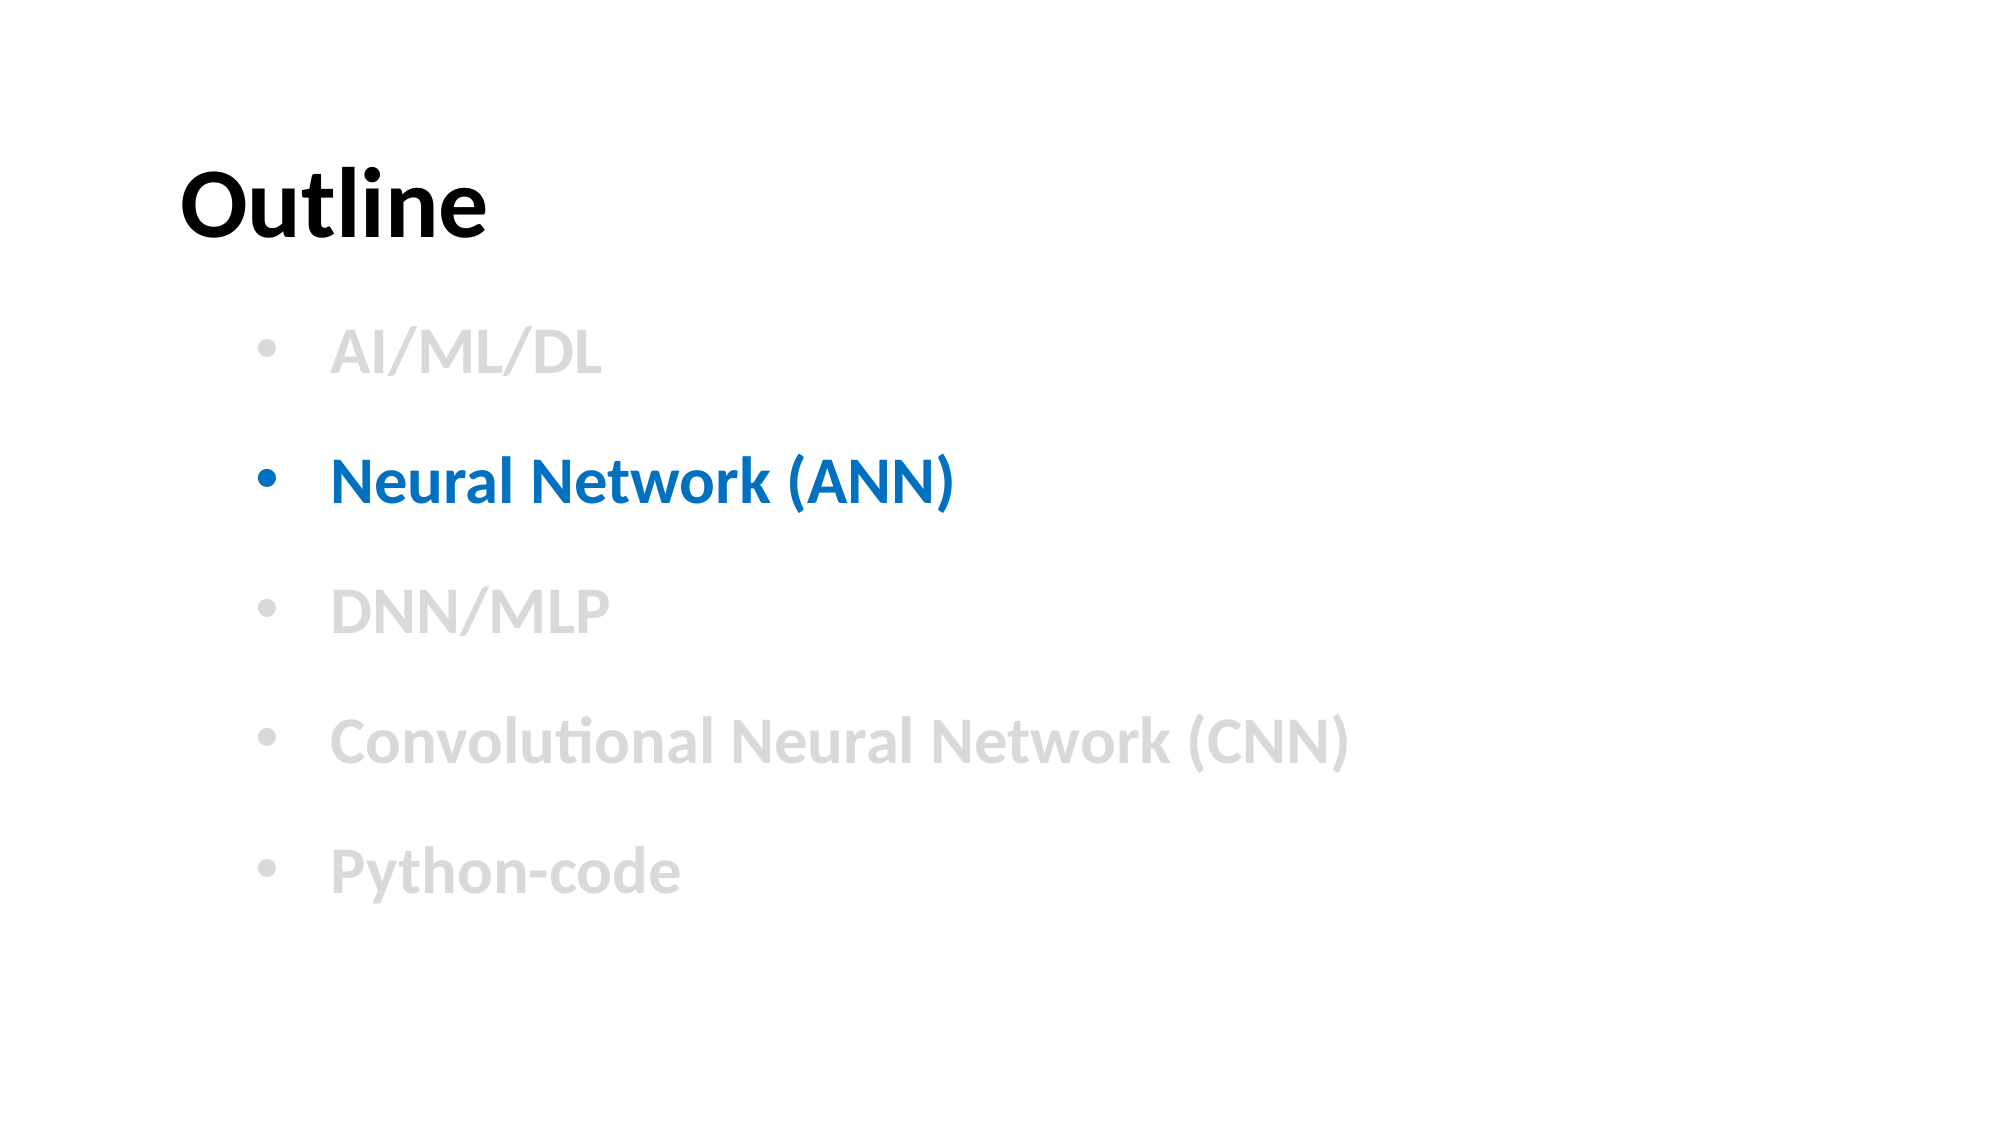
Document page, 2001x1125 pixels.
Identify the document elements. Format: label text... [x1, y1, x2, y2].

text_box Outline AI/ML/DL Neural Network (ANN) DNN/MLP Convolutional Neural Network (CNN) Python-code [165, 129, 1711, 915]
